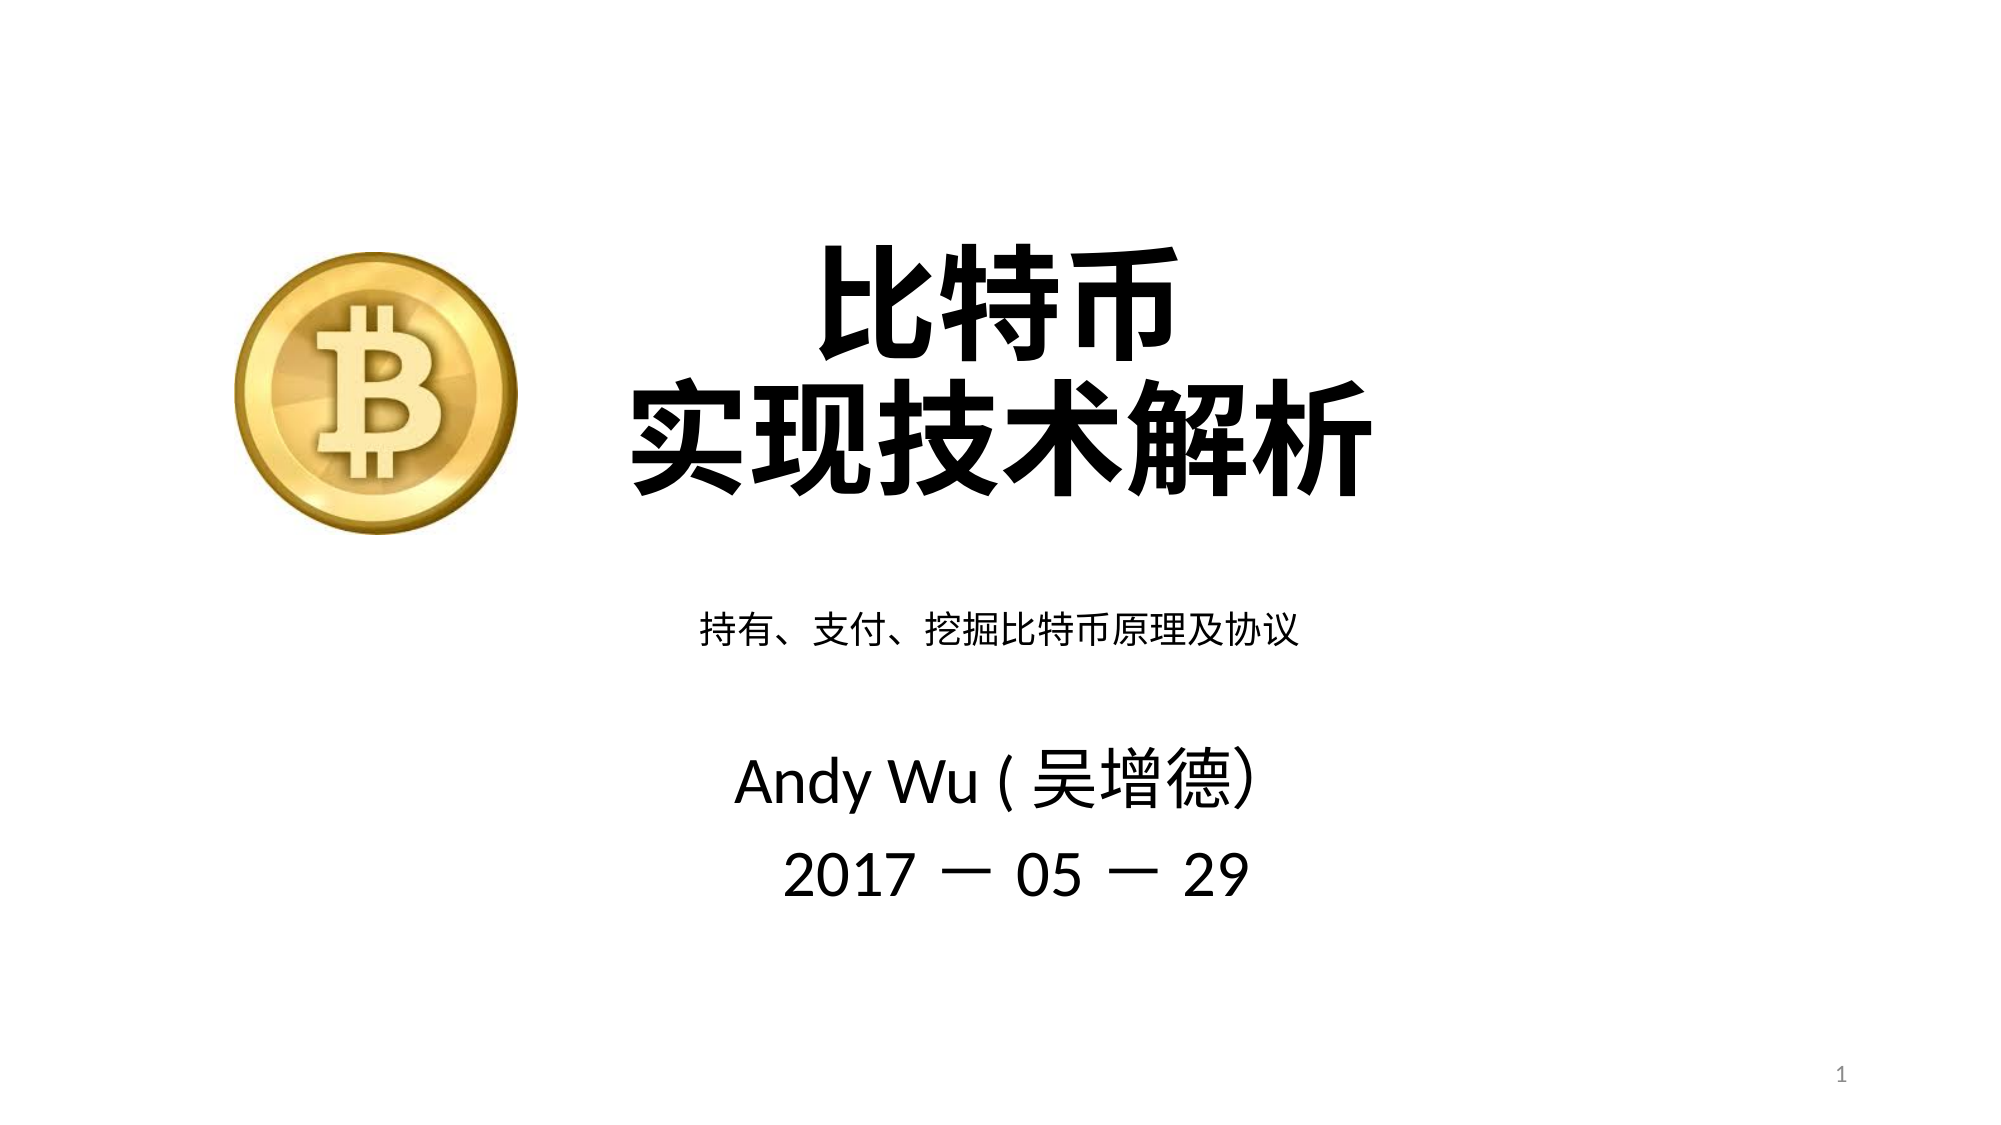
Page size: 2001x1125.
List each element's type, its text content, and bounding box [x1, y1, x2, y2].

picture [234, 252, 518, 535]
text_box 持有、支付、挖掘比特币原理及协议 [685, 598, 1315, 659]
subtitle Andy Wu (吴增德） 2017－05－29 [266, 738, 1767, 1011]
title 比特币 实现技术解析 [249, 184, 1750, 520]
slide_number 1 [1412, 1042, 1863, 1103]
